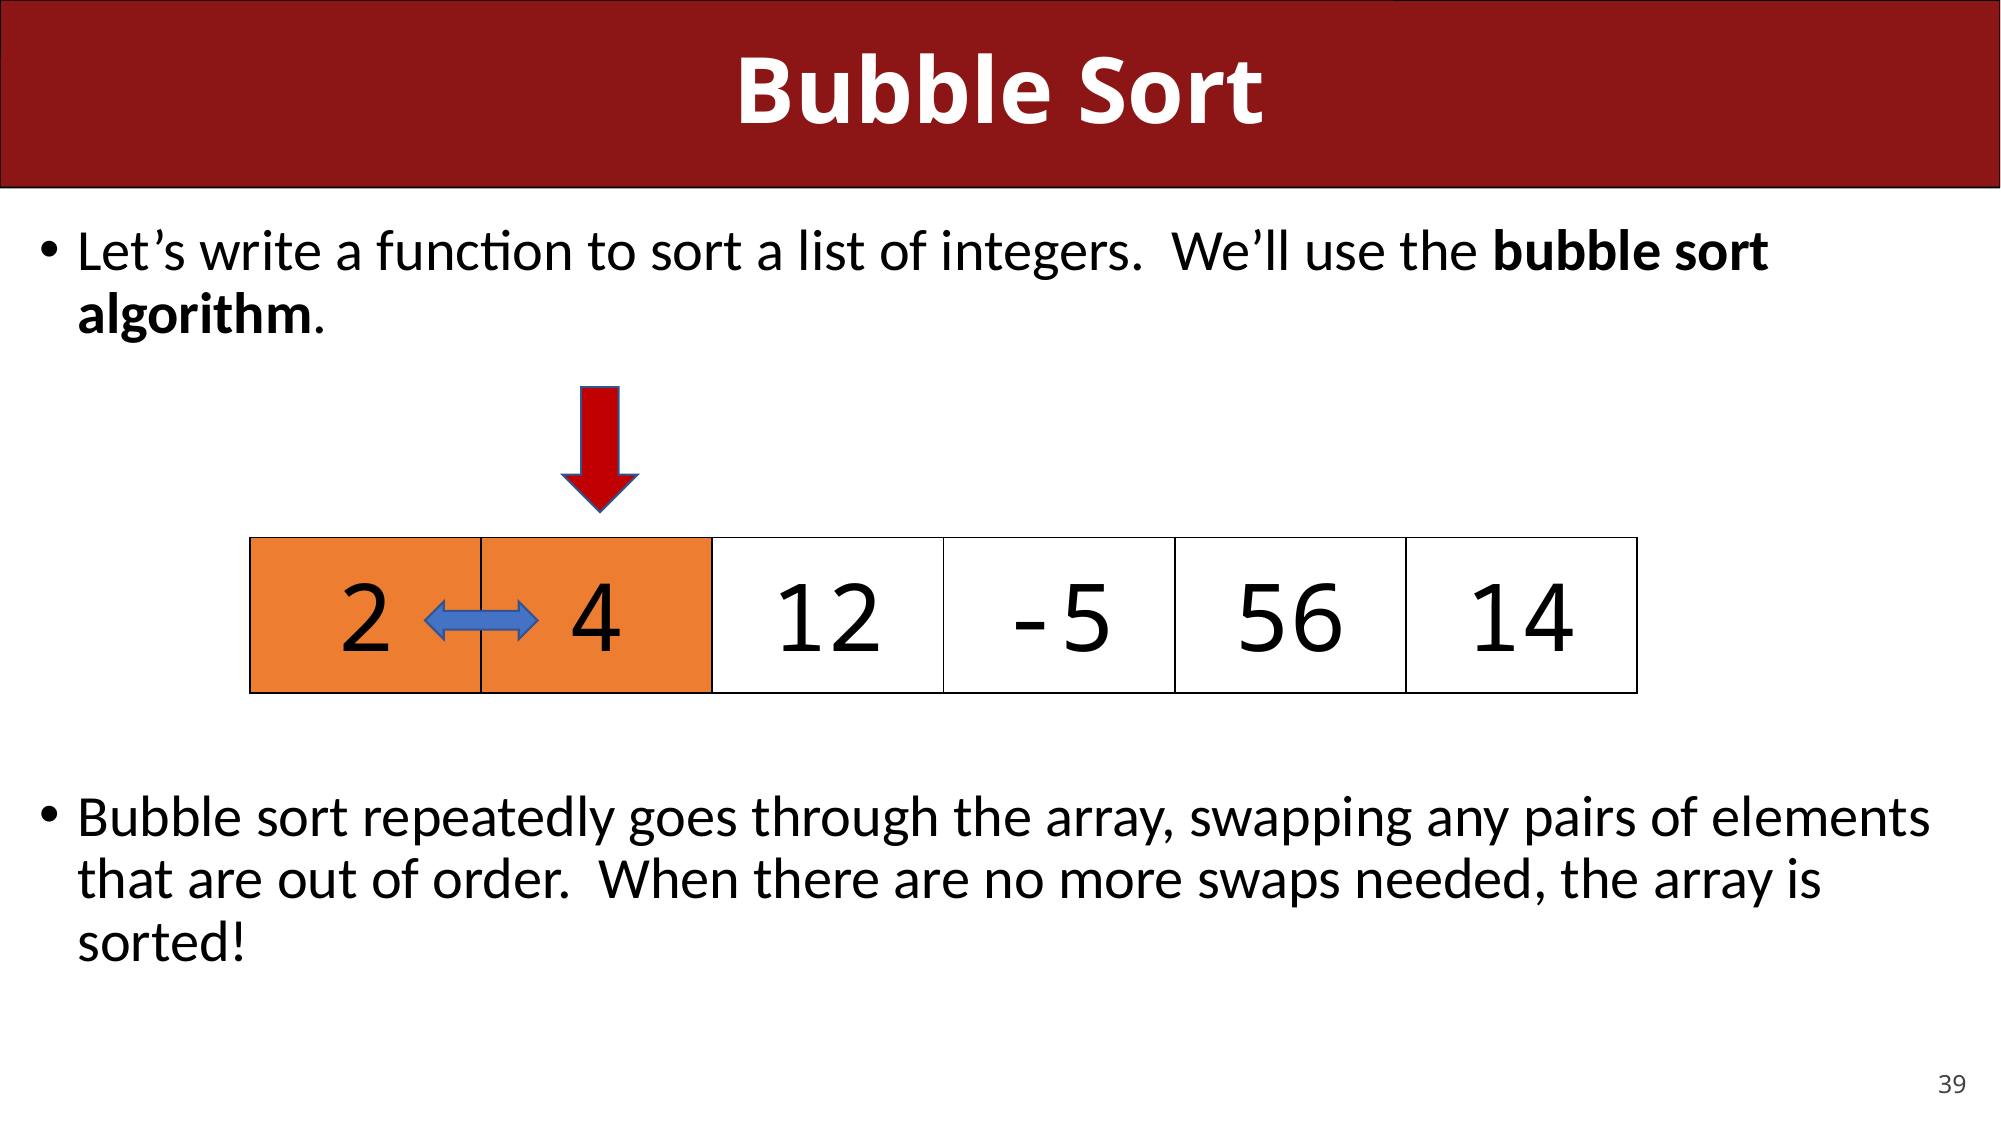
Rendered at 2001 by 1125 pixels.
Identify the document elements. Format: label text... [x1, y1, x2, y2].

table_header -5 [944, 538, 1174, 692]
text_box [423, 599, 539, 642]
table_header 2 [251, 538, 480, 692]
table_header 4 [482, 538, 711, 692]
list Let’s write a function to sort a list of integers. We’ll use the bubble sort algorithm. Bubble sort repeatedly goes through the array, swapping any pairs of elements that are out of order. When there are no more swaps needed, the array is sorted! [24, 212, 1963, 1063]
table_header 14 [1407, 538, 1636, 692]
title Bubble Sort [75, 0, 1925, 188]
table_header 12 [713, 538, 943, 692]
text_box [559, 386, 640, 514]
table_header 56 [1176, 538, 1405, 692]
